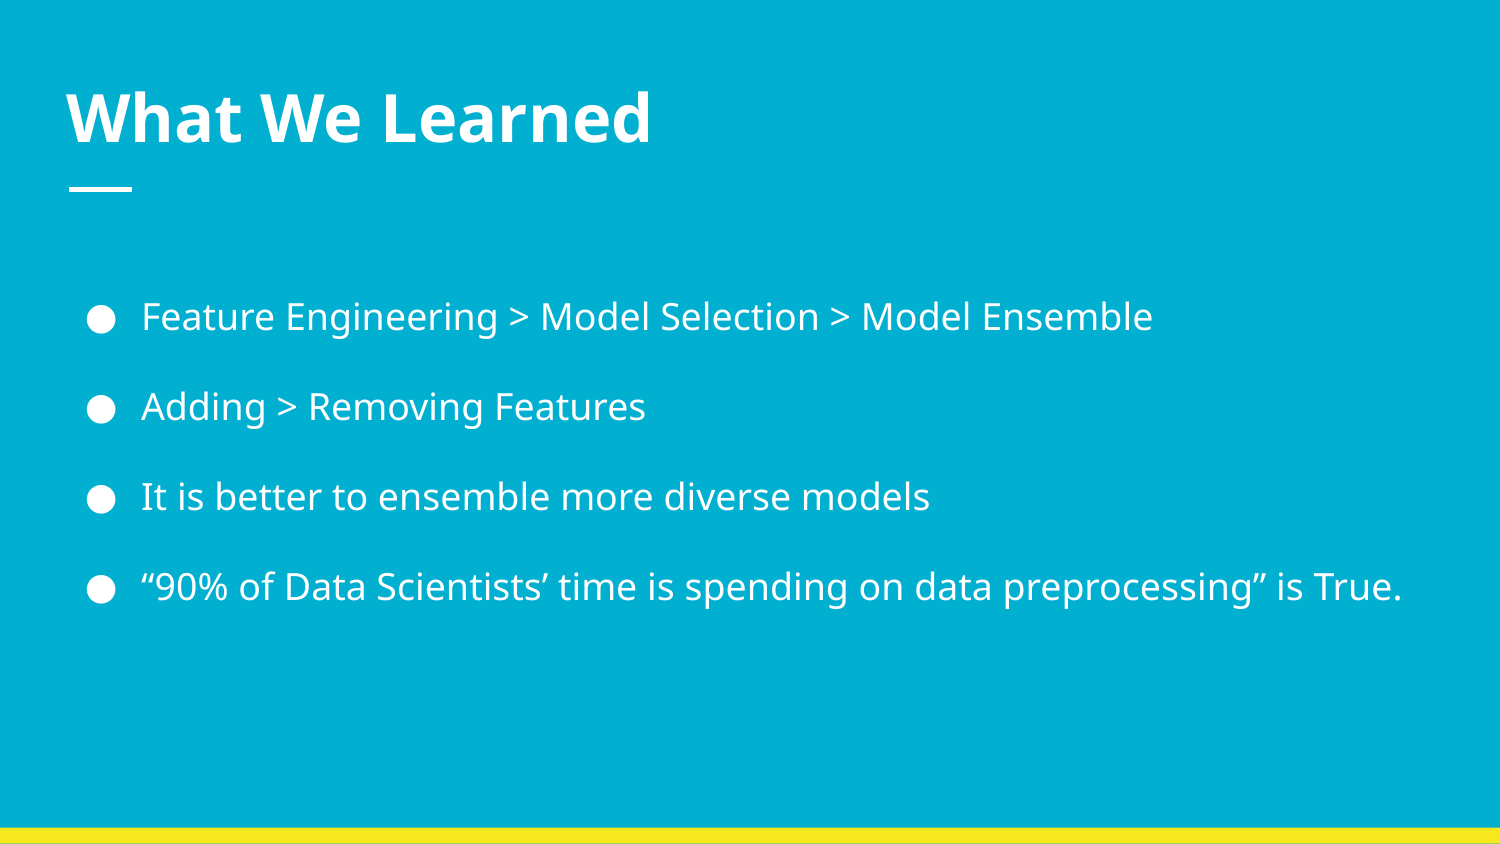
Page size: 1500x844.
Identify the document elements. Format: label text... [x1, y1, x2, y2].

title What We Learned [51, 61, 1449, 167]
list Feature Engineering > Model Selection > Model Ensemble Adding > Removing Features It is better to ensemble more diverse models “90% of Data Scientists’ time is spending on data preprocessing” is True. [51, 232, 1449, 750]
